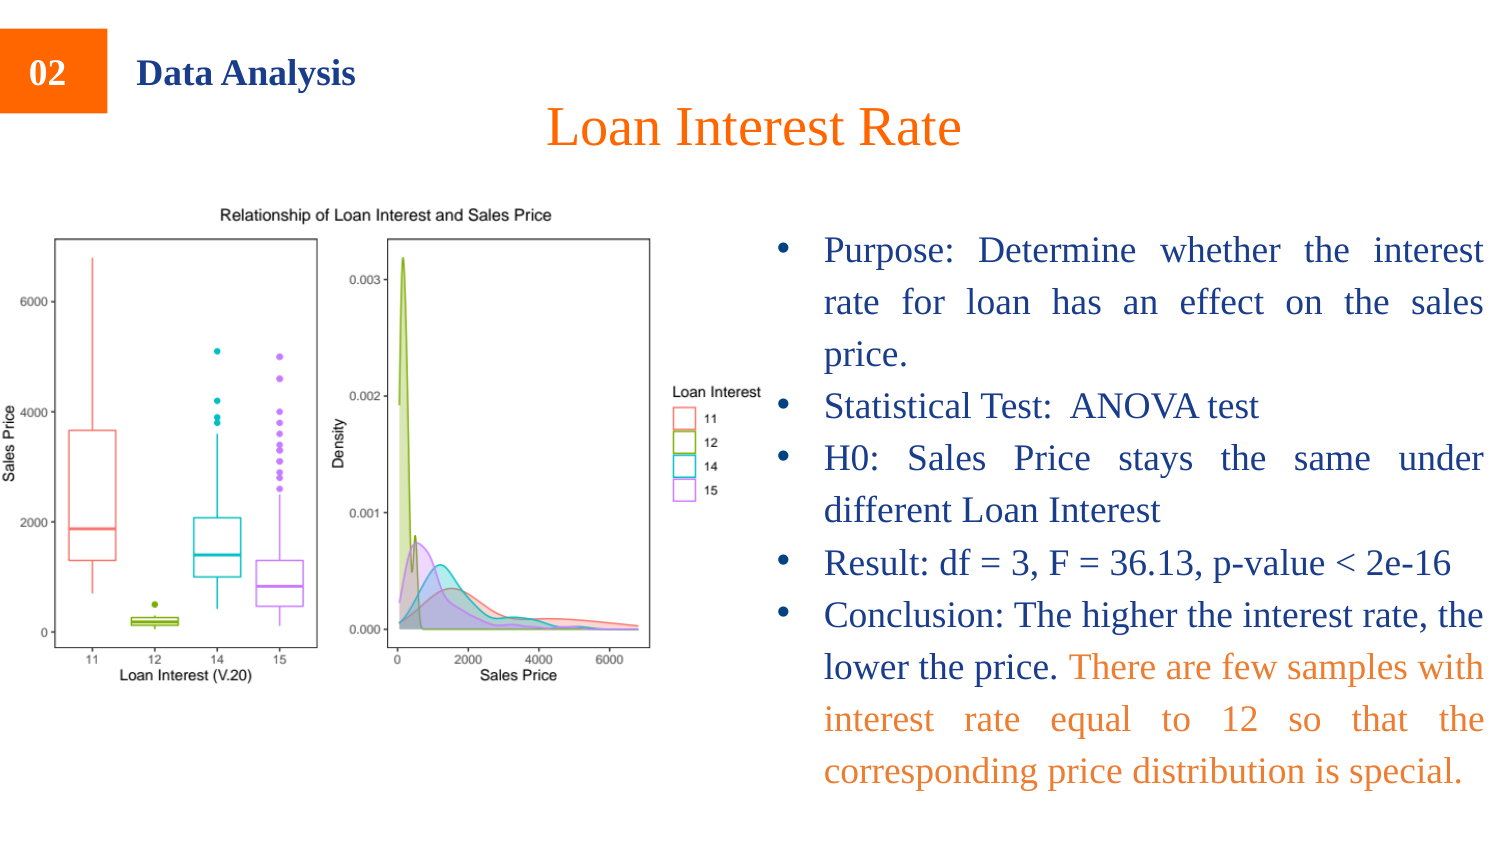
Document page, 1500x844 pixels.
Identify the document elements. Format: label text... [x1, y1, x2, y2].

text_box Purpose: Determine whether the interest rate for loan has an effect on the sales price. Statistical Test: ANOVA test H0: Sales Price stays the same under different Loan Interest Result: df = 3, F = 36.13, p-value < 2e-16 Conclusion: The higher the interest rate, the lower the price. There are few samples with interest rate equal to 12 so that the corresponding price distribution is special. [750, 212, 1496, 797]
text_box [0, 28, 678, 114]
picture [0, 201, 782, 698]
text_box Loan Interest Rate [337, 103, 1162, 163]
